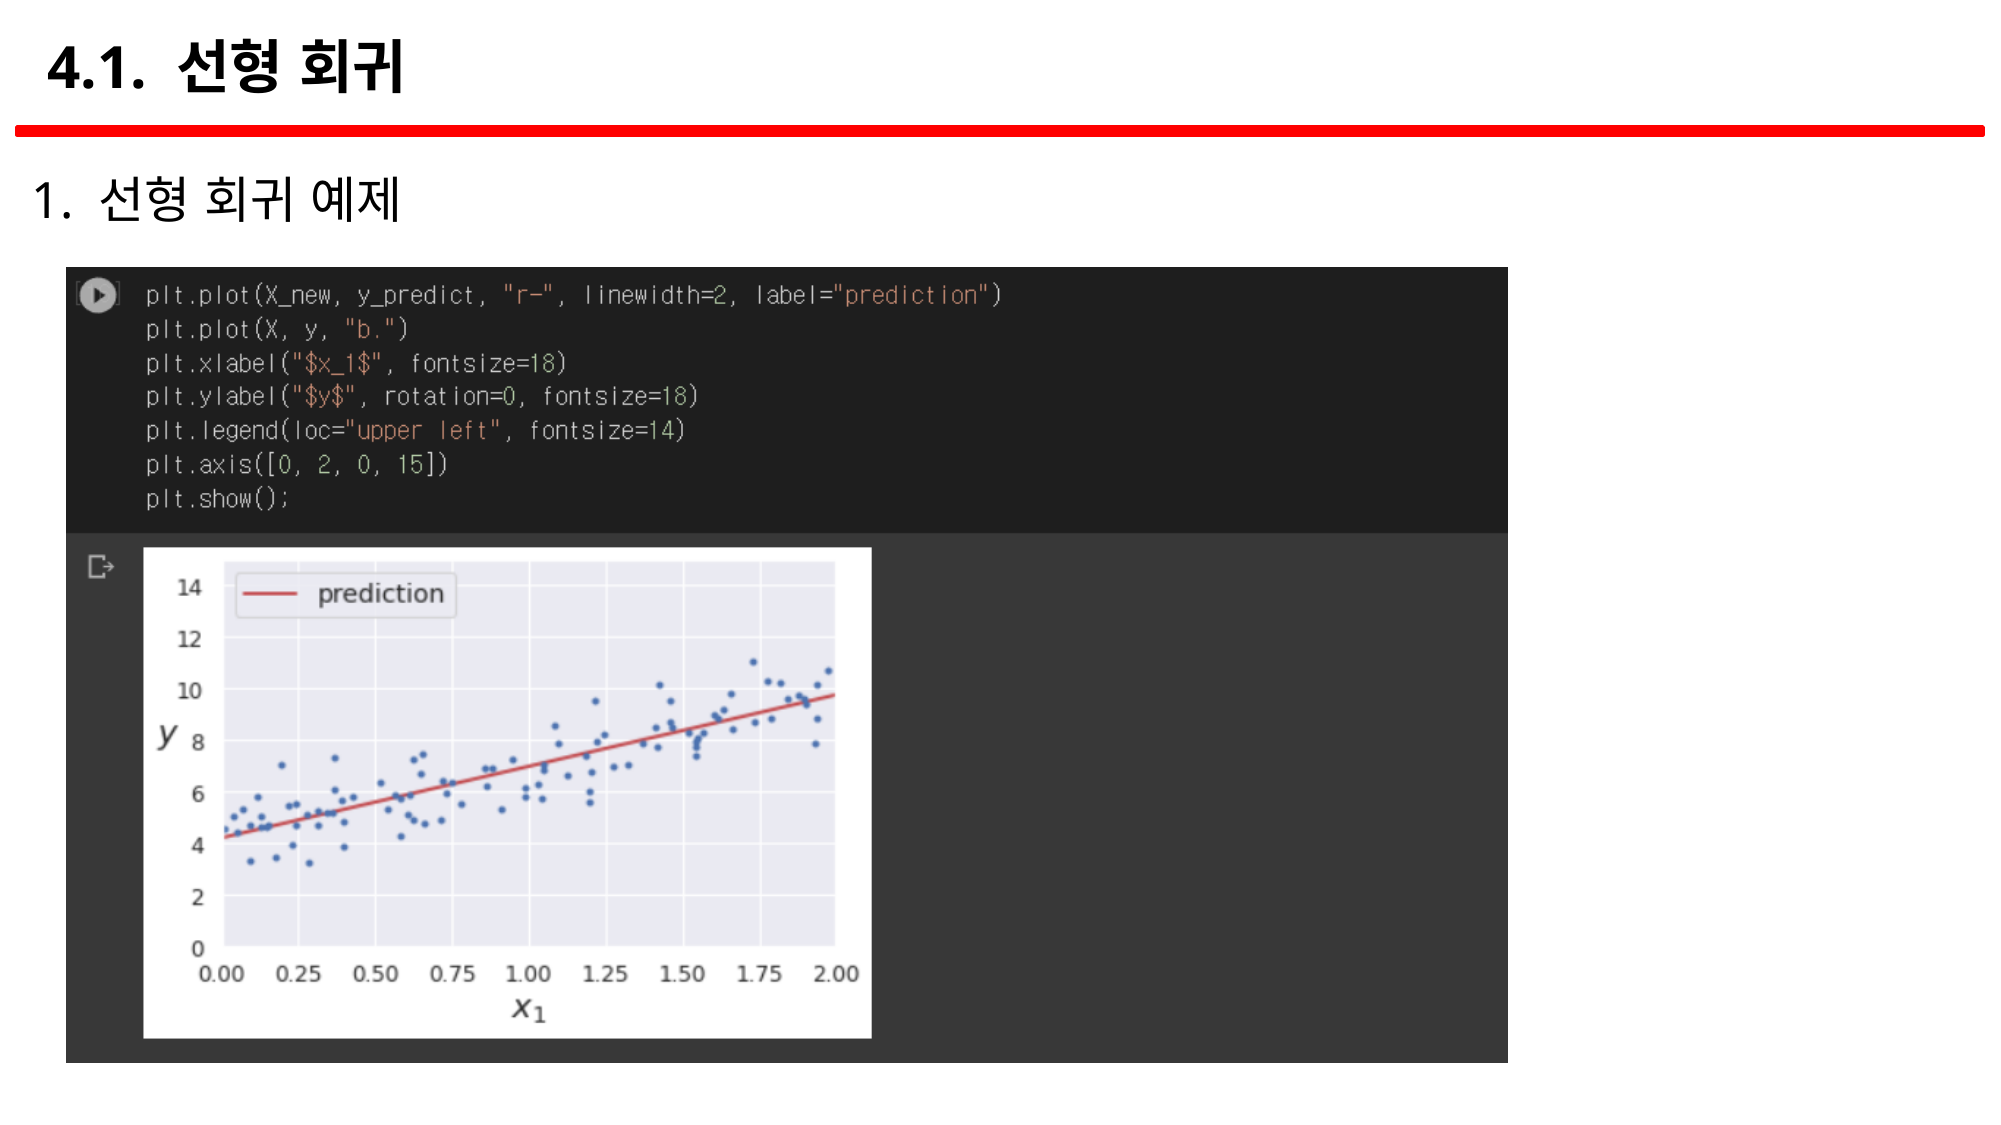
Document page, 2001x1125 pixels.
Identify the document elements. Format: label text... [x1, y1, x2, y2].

picture [66, 267, 1508, 1063]
title 4.1. 선형 회귀 [17, 0, 651, 127]
text_box 1. 선형 회귀 예제 [17, 160, 1237, 236]
text_box [17, 127, 1983, 135]
title 4.1. 선형 회귀 [17, 135, 651, 141]
